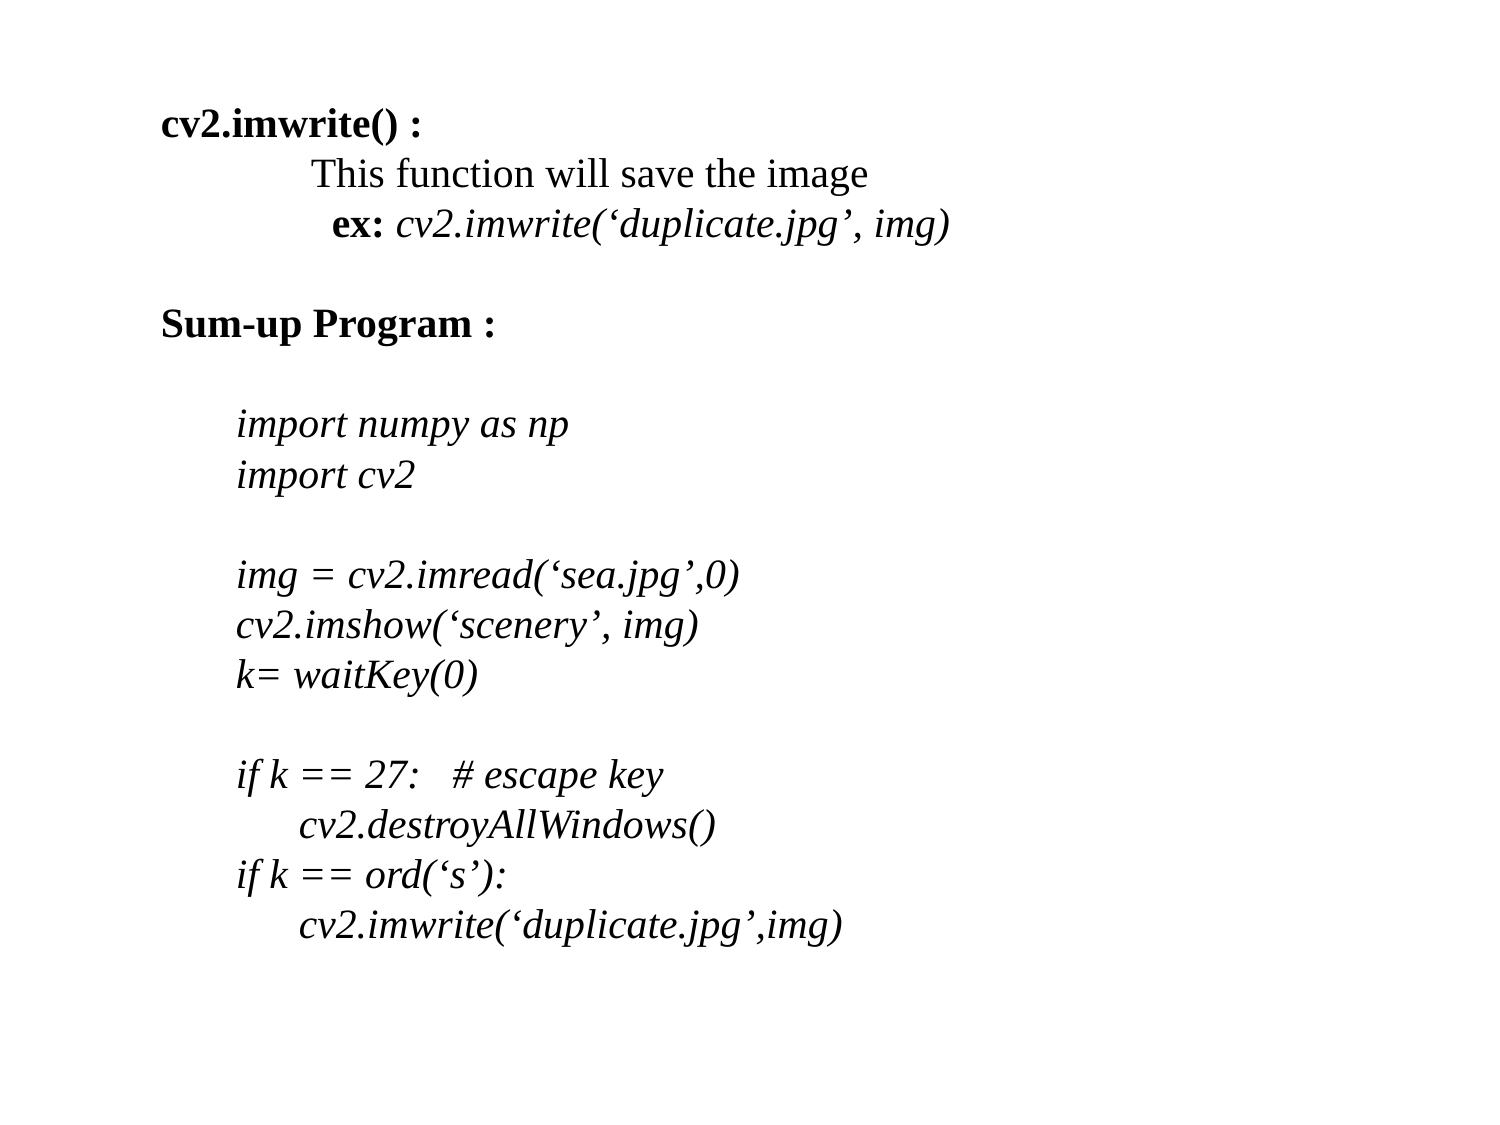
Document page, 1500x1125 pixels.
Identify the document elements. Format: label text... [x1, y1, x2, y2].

text_box cv2.imwrite() : This function will save the image ex: cv2.imwrite(‘duplicate.jpg’, img) Sum-up Program : import numpy as np import cv2 img = cv2.imread(‘sea.jpg’,0) cv2.imshow(‘scenery’, img) k= waitKey(0) if k == 27: # escape key cv2.destroyAllWindows() if k == ord(‘s’): cv2.imwrite(‘duplicate.jpg’,img) [145, 88, 1500, 954]
